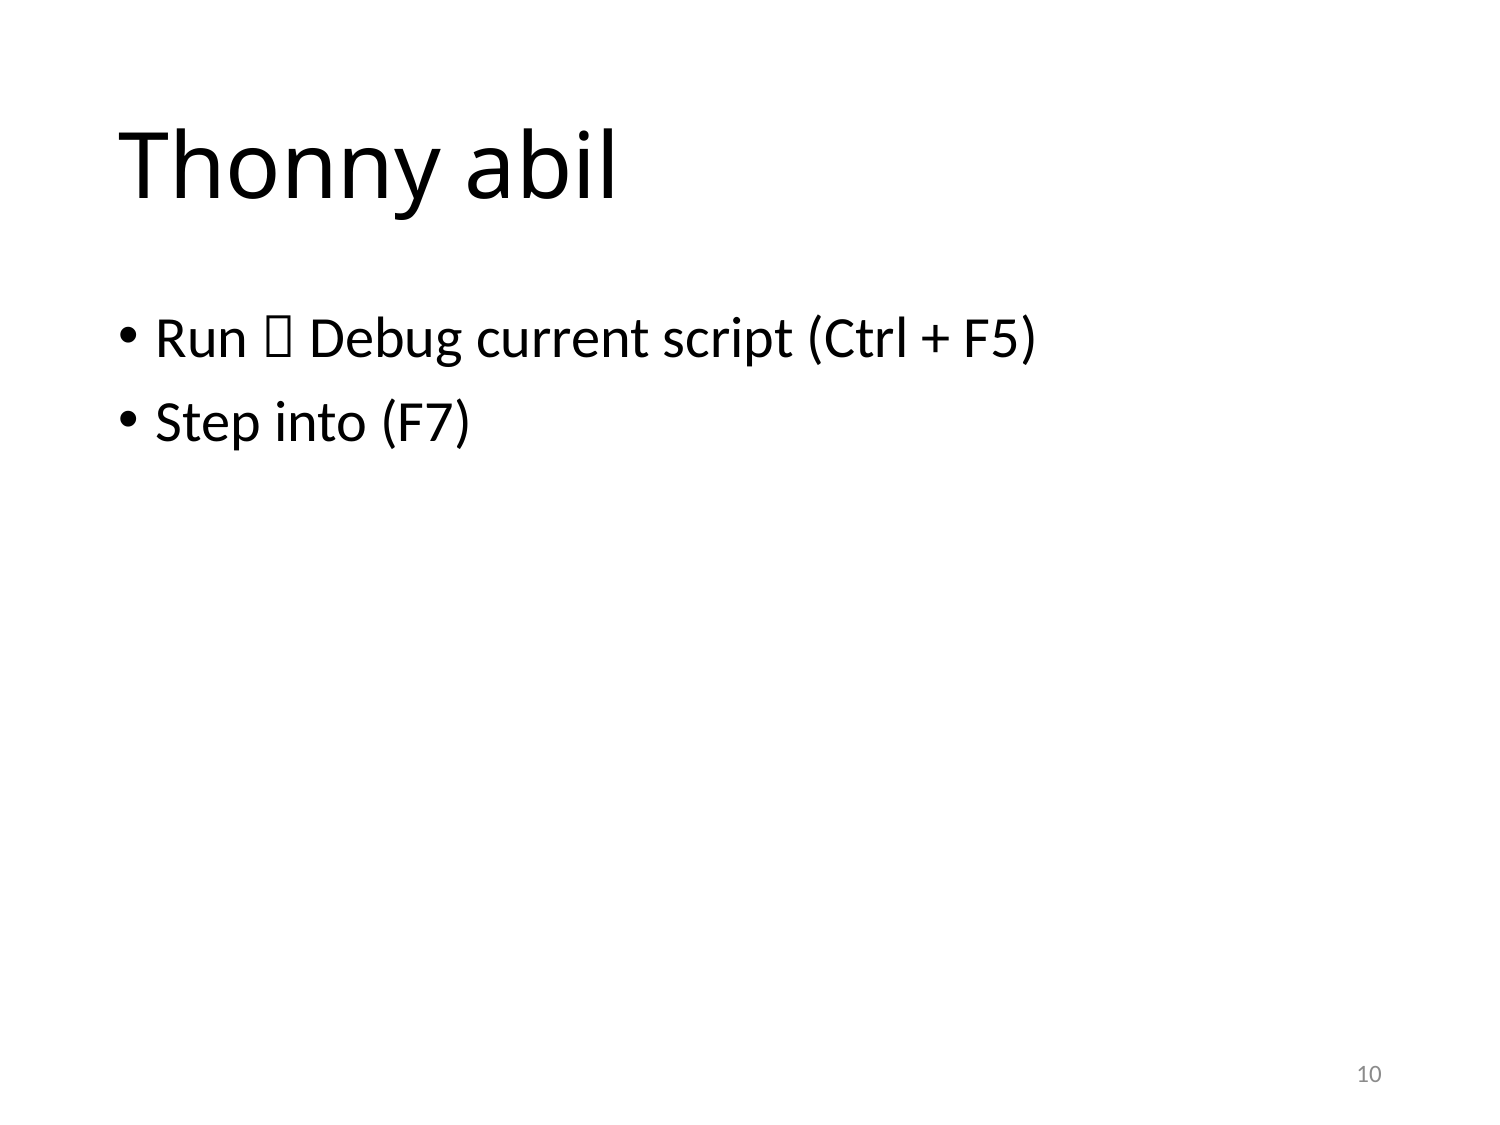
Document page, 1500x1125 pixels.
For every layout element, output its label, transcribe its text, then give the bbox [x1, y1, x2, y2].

slide_number 10 [1059, 1042, 1397, 1103]
list Run  Debug current script (Ctrl + F5) Step into (F7) [103, 299, 1397, 1014]
title Thonny abil [103, 59, 1397, 278]
